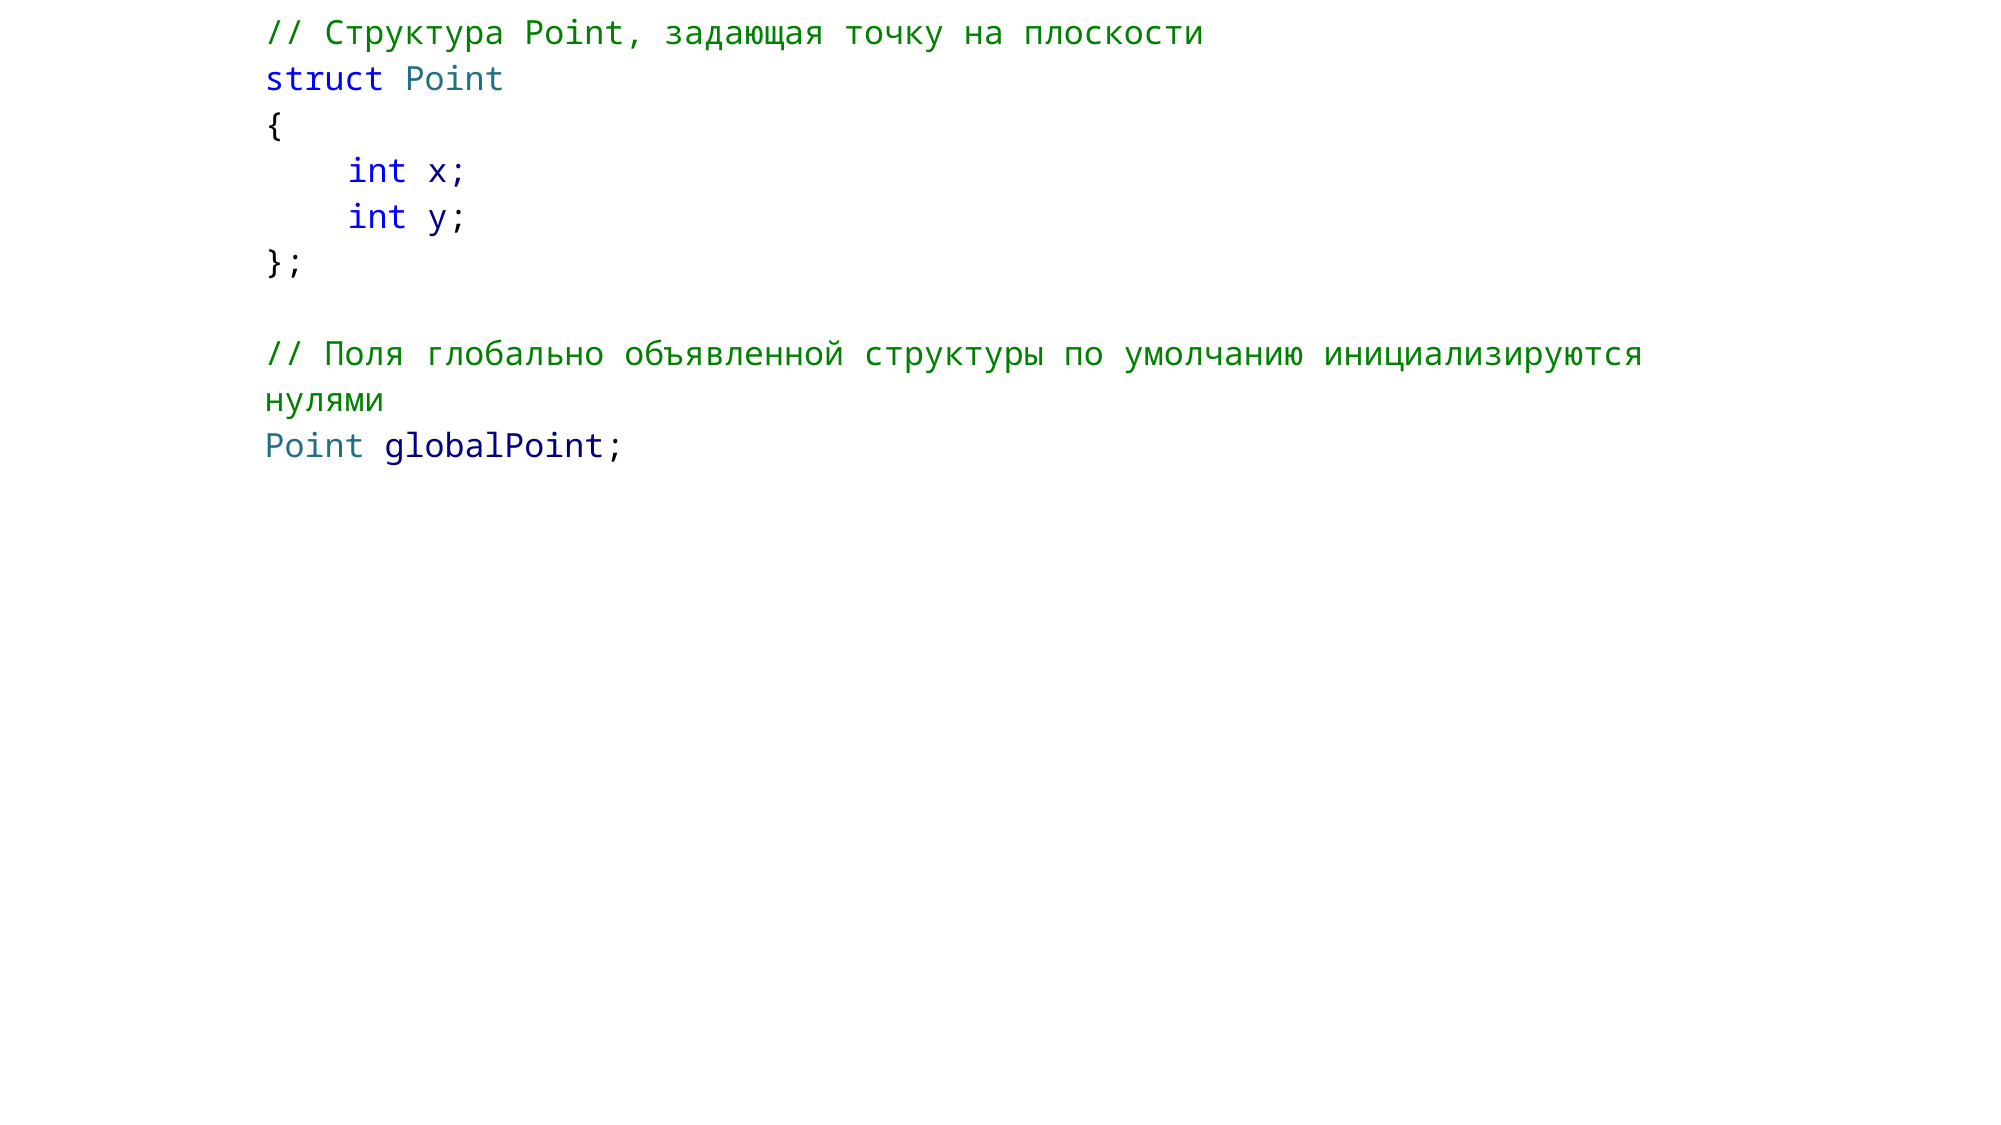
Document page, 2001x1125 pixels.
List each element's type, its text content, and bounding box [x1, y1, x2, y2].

text_box // Структура Point, задающая точку на плоскости struct Point { int x; int y; }; // Поля глобально объявленной структуры по умолчанию инициализируются нулями Point globalPoint; [249, 0, 1750, 539]
